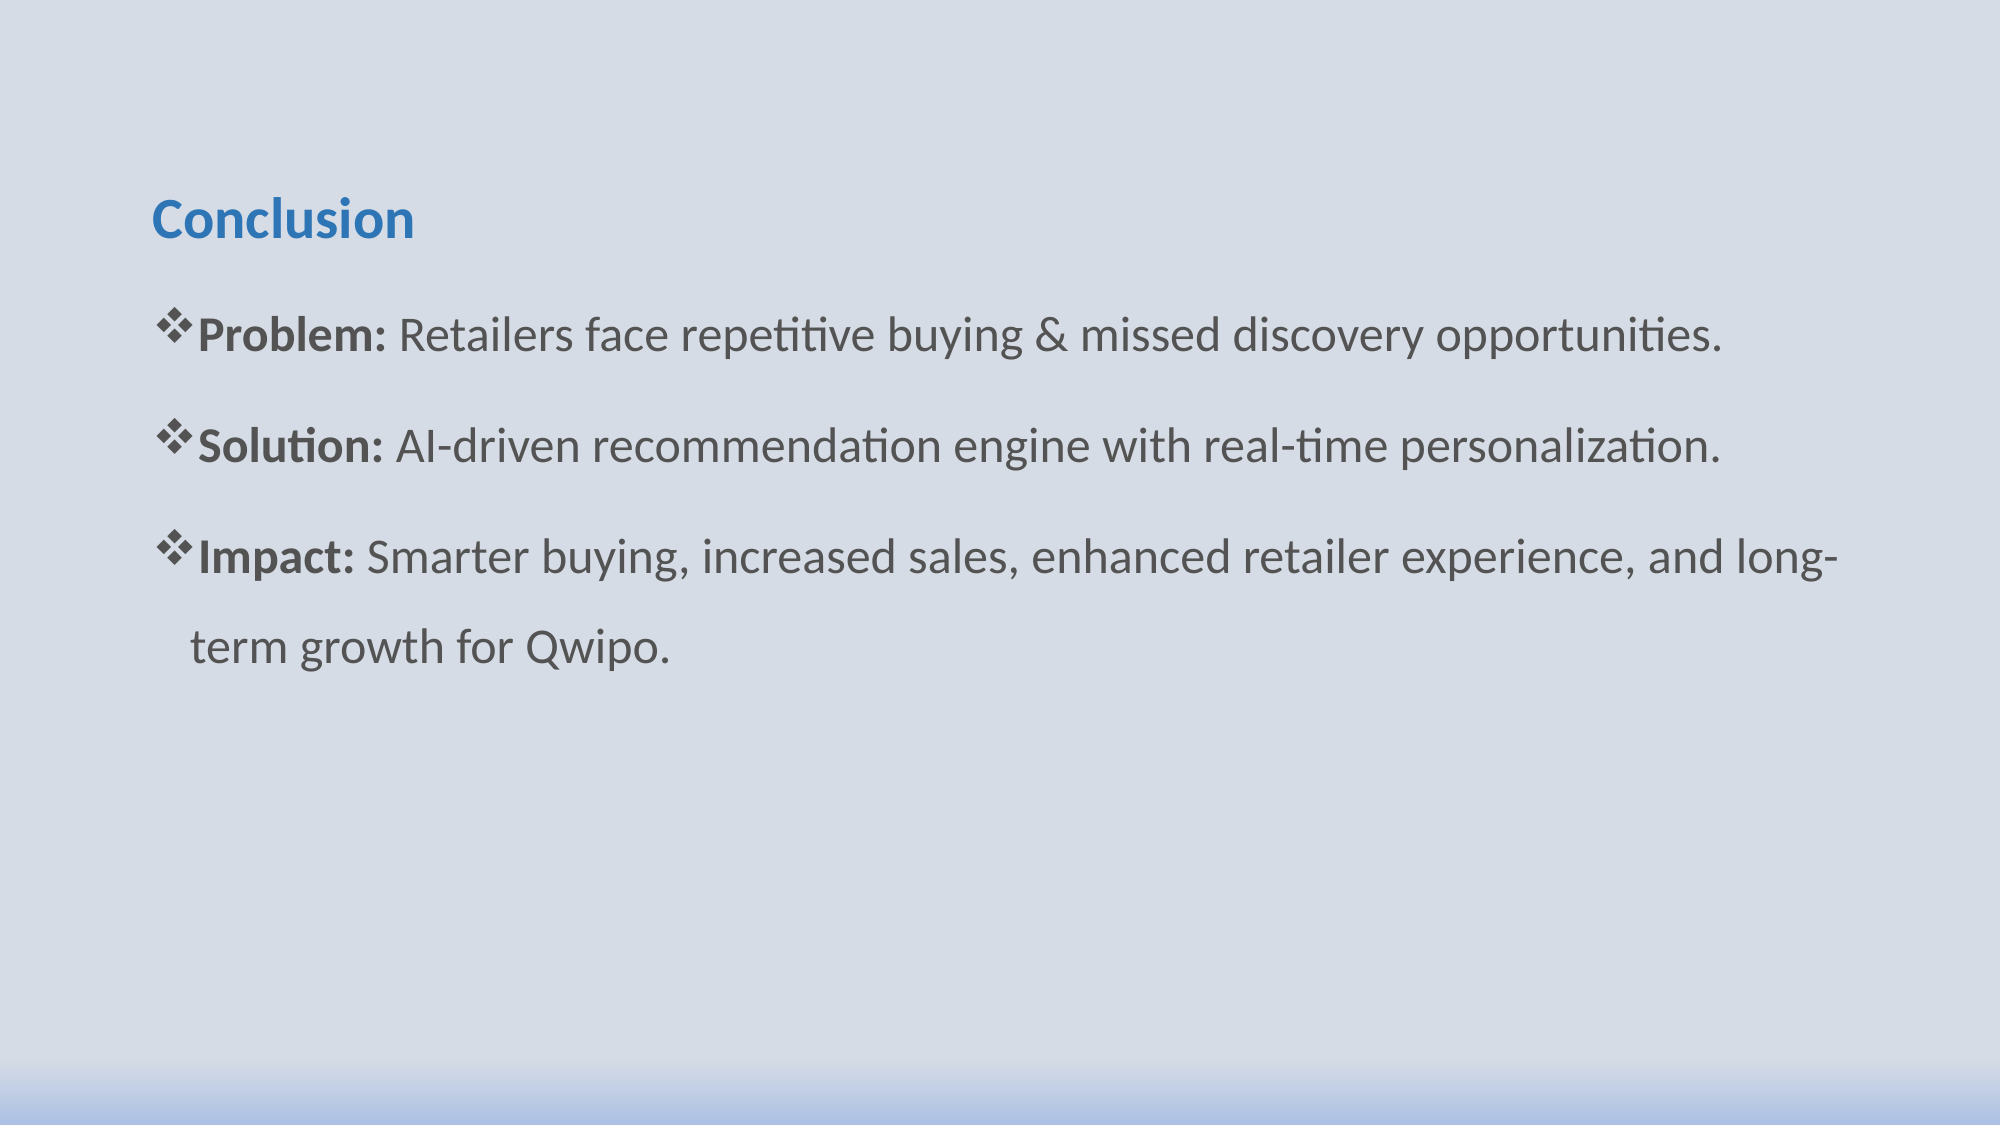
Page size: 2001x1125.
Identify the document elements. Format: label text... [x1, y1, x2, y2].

list Conclusion Problem: Retailers face repetitive buying & missed discovery opportunities. Solution: AI-driven recommendation engine with real-time personalization. Impact: Smarter buying, increased sales, enhanced retailer experience, and long-term growth for Qwipo. [137, 180, 1863, 895]
